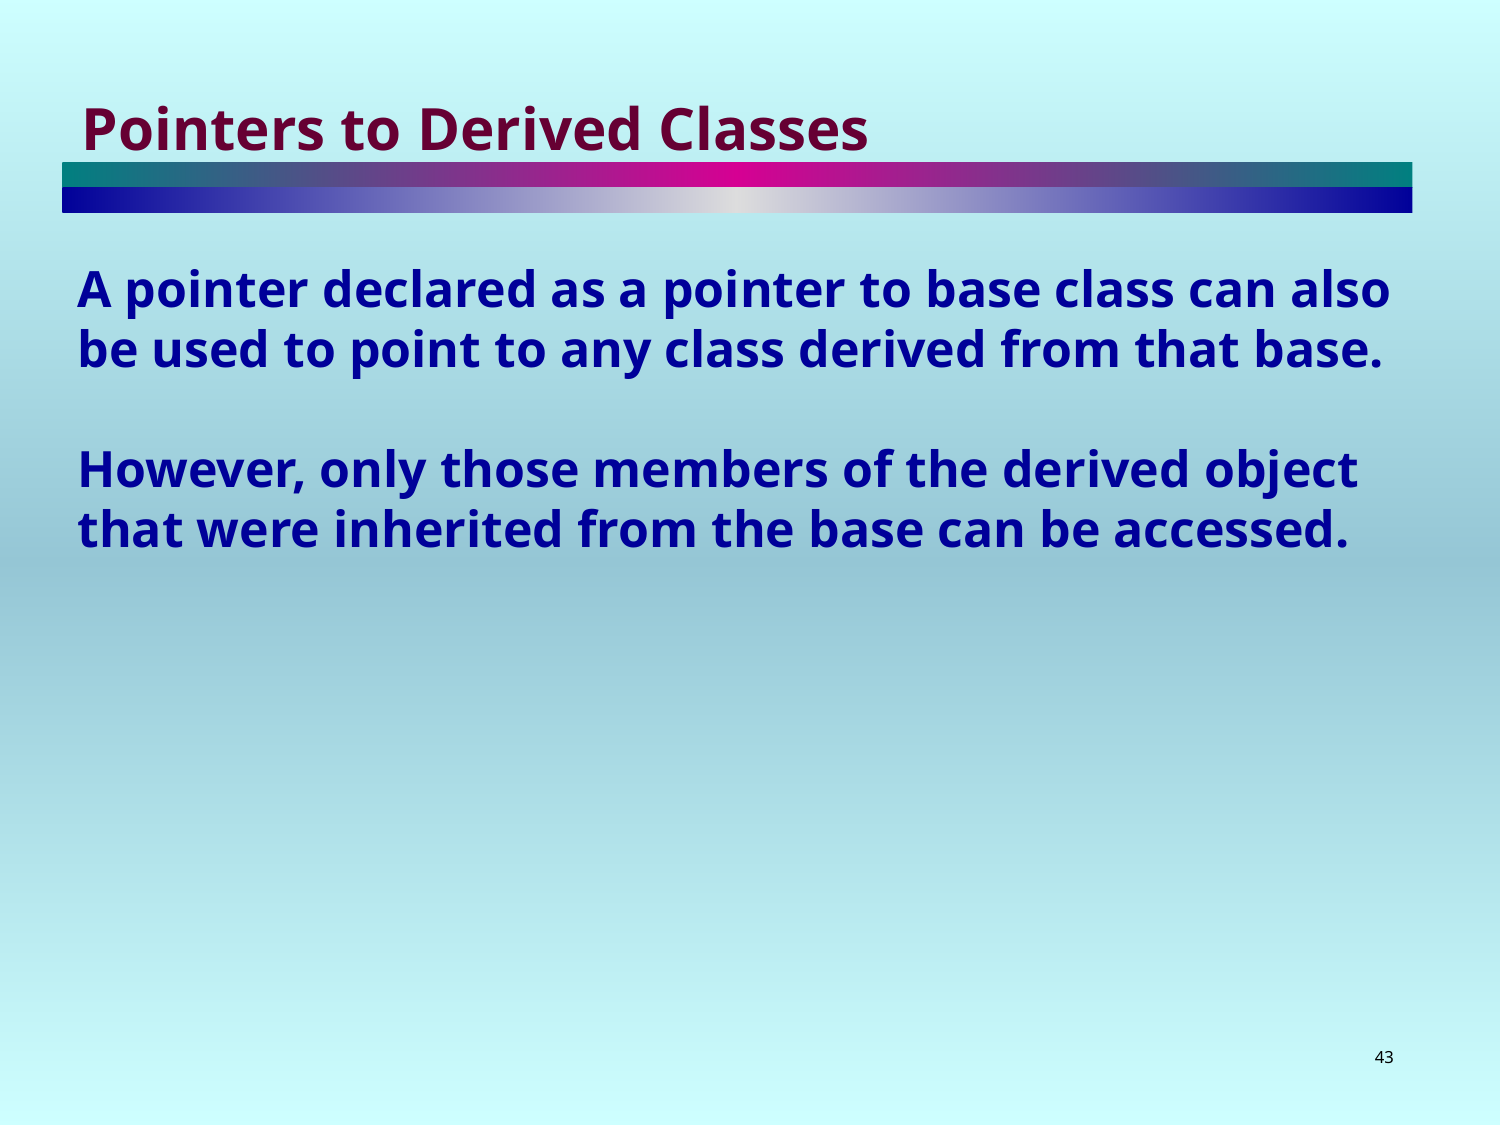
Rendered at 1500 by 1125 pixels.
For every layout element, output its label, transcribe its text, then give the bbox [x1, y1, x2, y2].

list A pointer declared as a pointer to base class can also be used to point to any class derived from that base. However, only those members of the derived object that were inherited from the base can be accessed. [62, 249, 1413, 1025]
title Pointers to Derived Classes [66, 29, 1463, 233]
